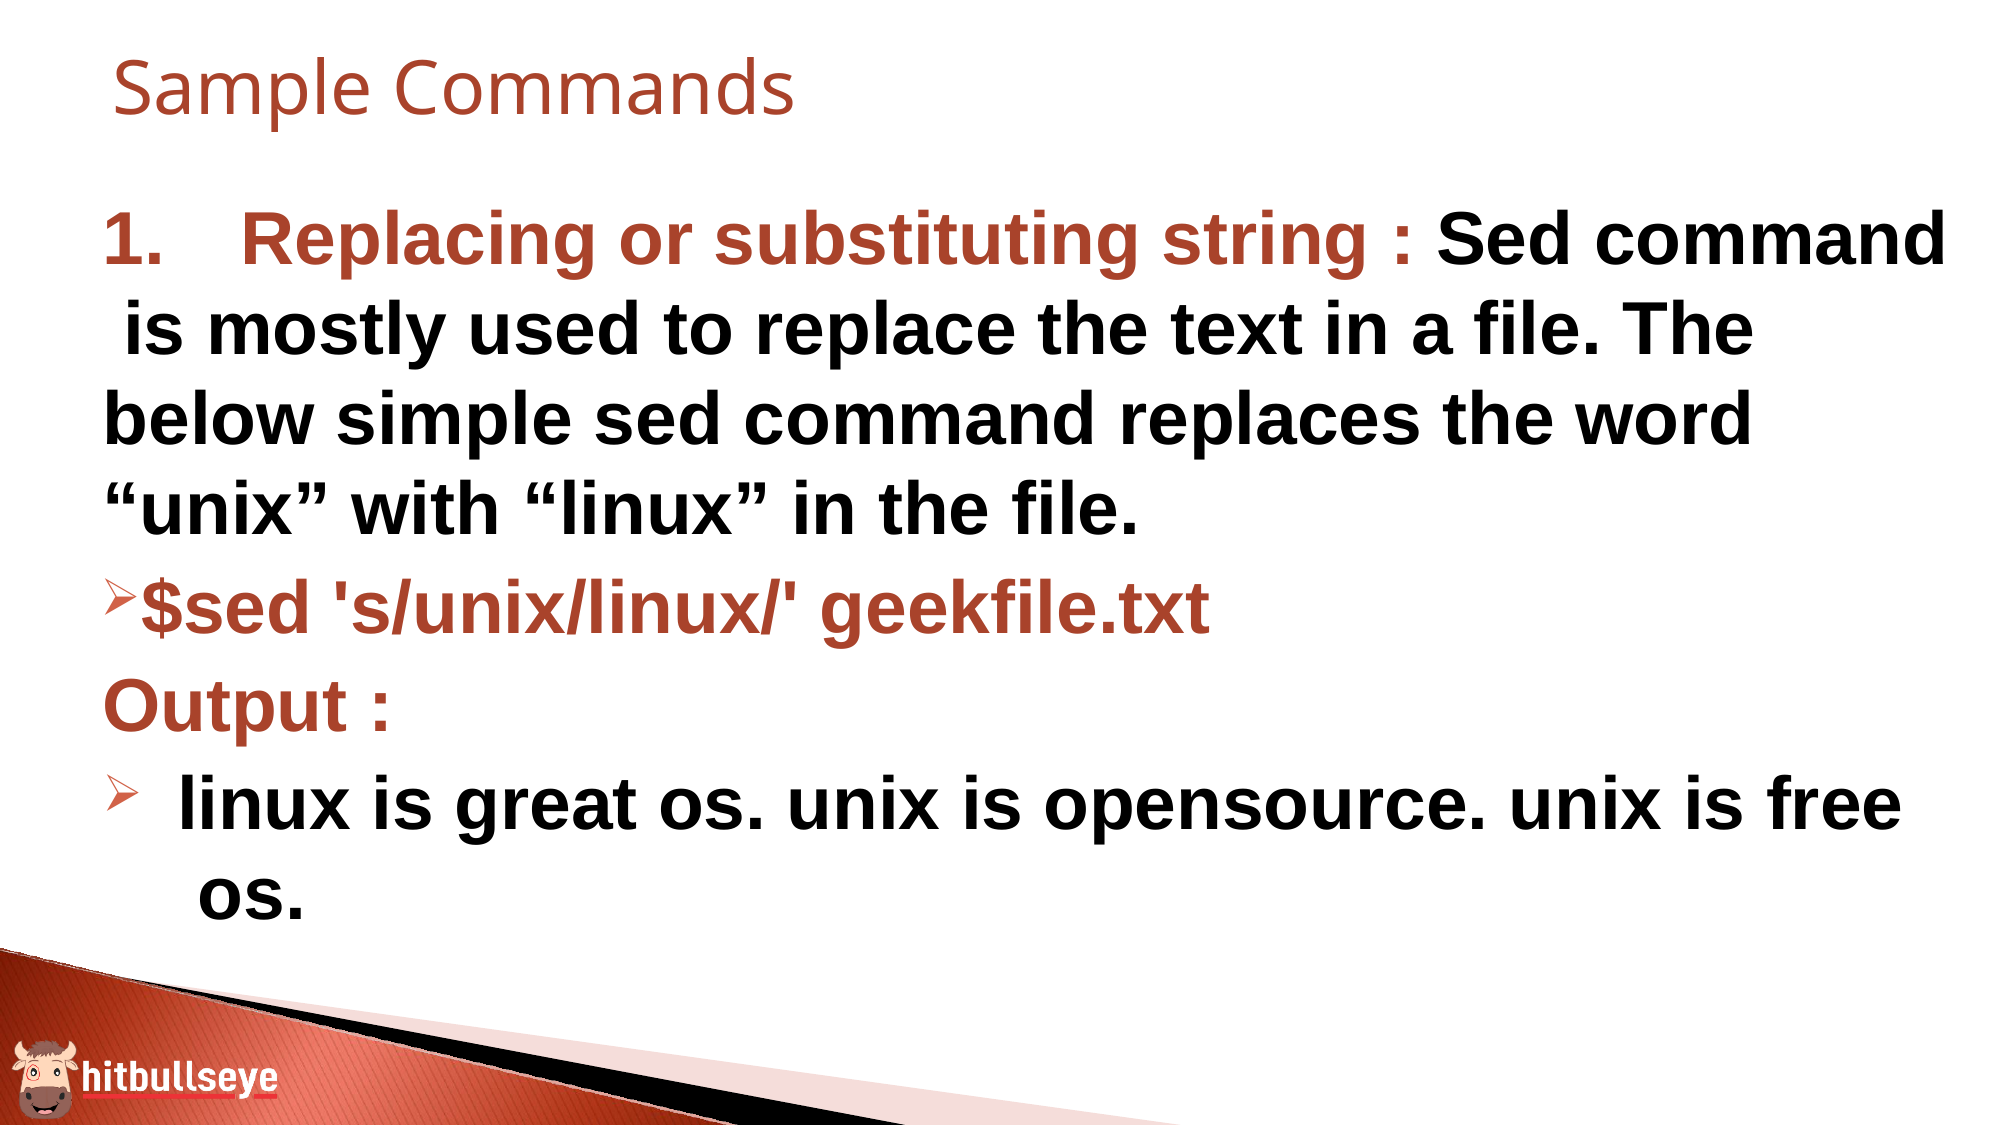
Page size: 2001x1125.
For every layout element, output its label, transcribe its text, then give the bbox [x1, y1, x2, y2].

text_box Sample Commands 1. Replacing or substituting string : Sed command is mostly used to replace the text in a file. The below simple sed command replaces the word “unix” with “linux” in the file. $sed 's/unix/linux/' geekfile.txt Output : linux is great os. unix is opensource. unix is free os. [100, 37, 1954, 935]
picture [0, 948, 743, 1125]
